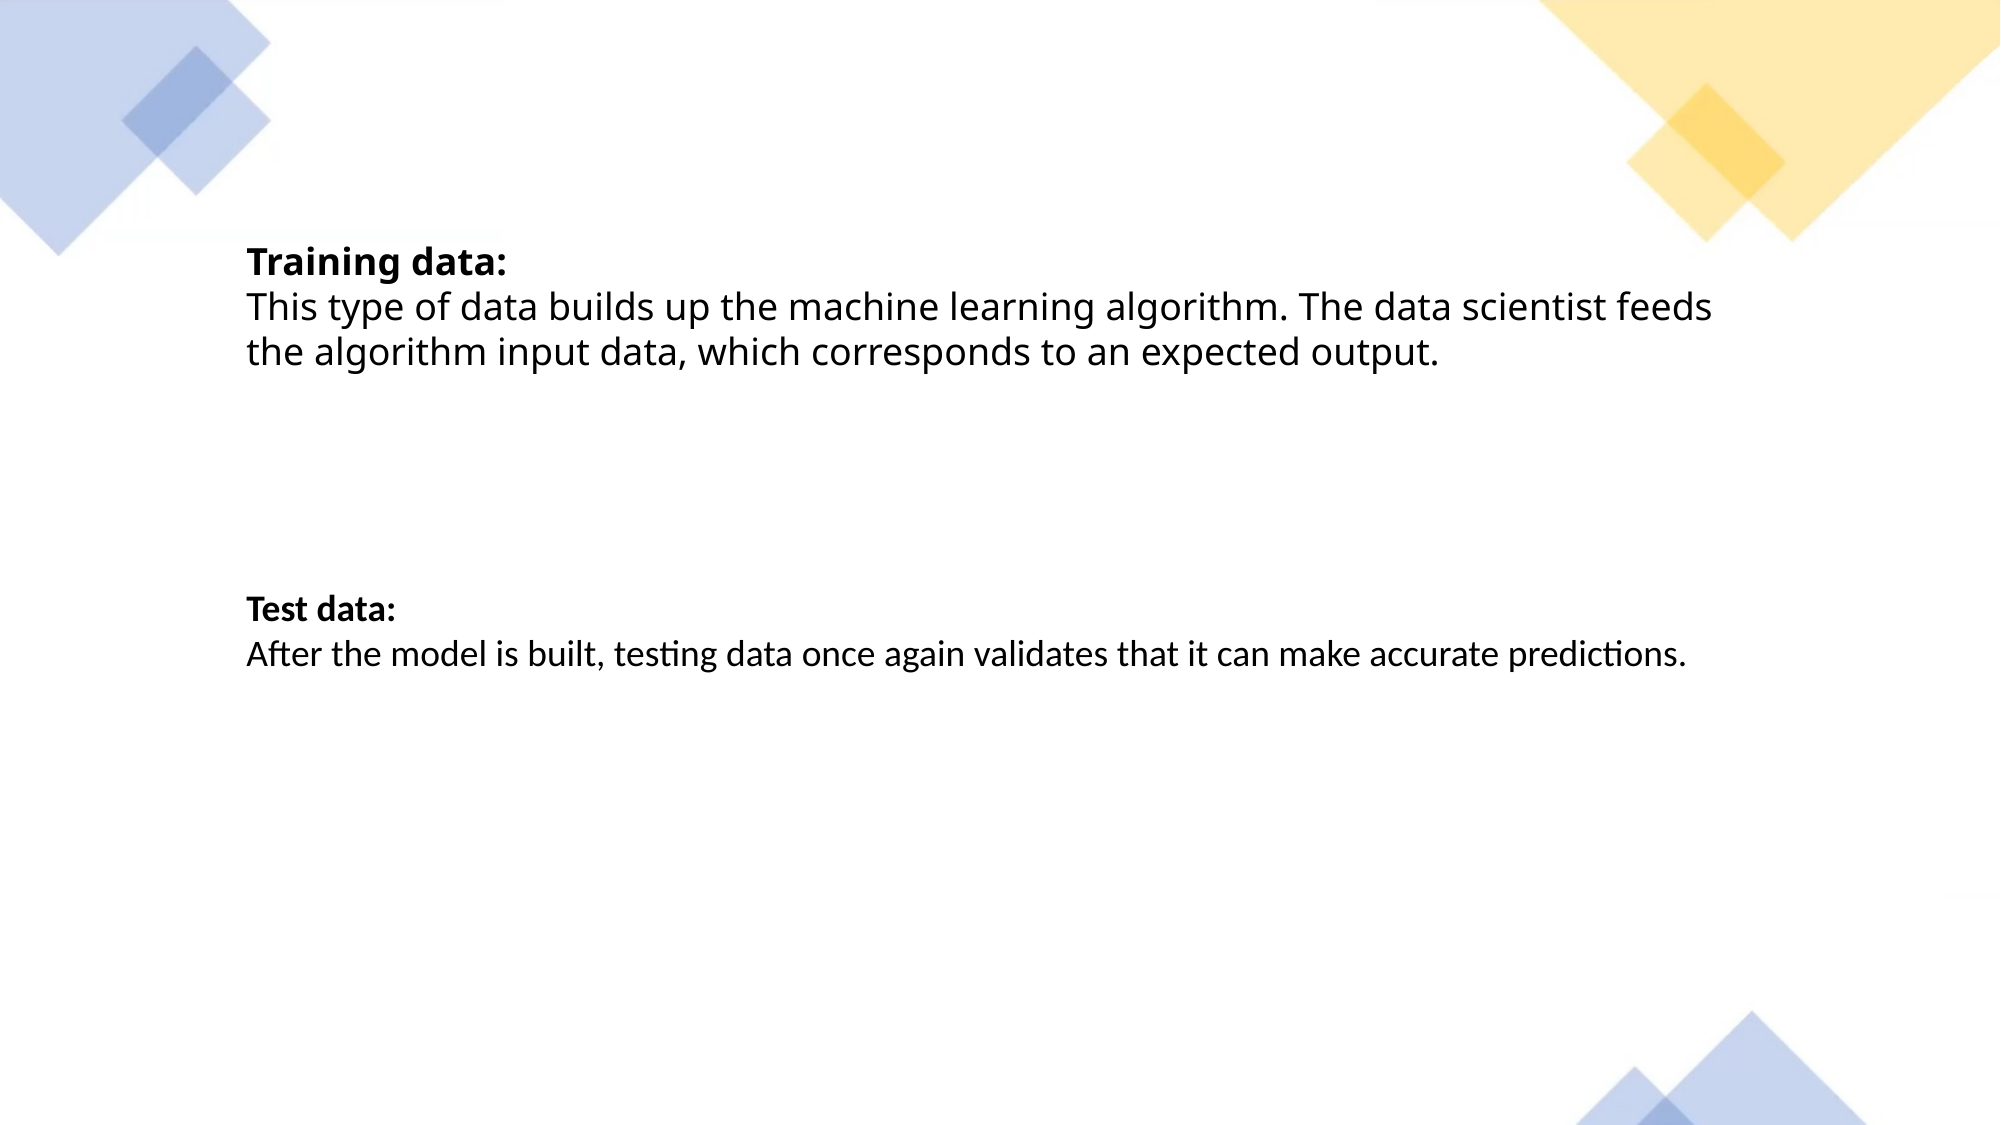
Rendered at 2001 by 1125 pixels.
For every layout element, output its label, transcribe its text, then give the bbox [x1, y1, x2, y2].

text_box Test data: After the model is built, testing data once again validates that it can make accurate predictions. [231, 576, 1778, 681]
text_box Training data: This type of data builds up the machine learning algorithm. The data scientist feeds the algorithm input data, which corresponds to an expected output. [231, 230, 1746, 381]
picture [0, 0, 2001, 1125]
